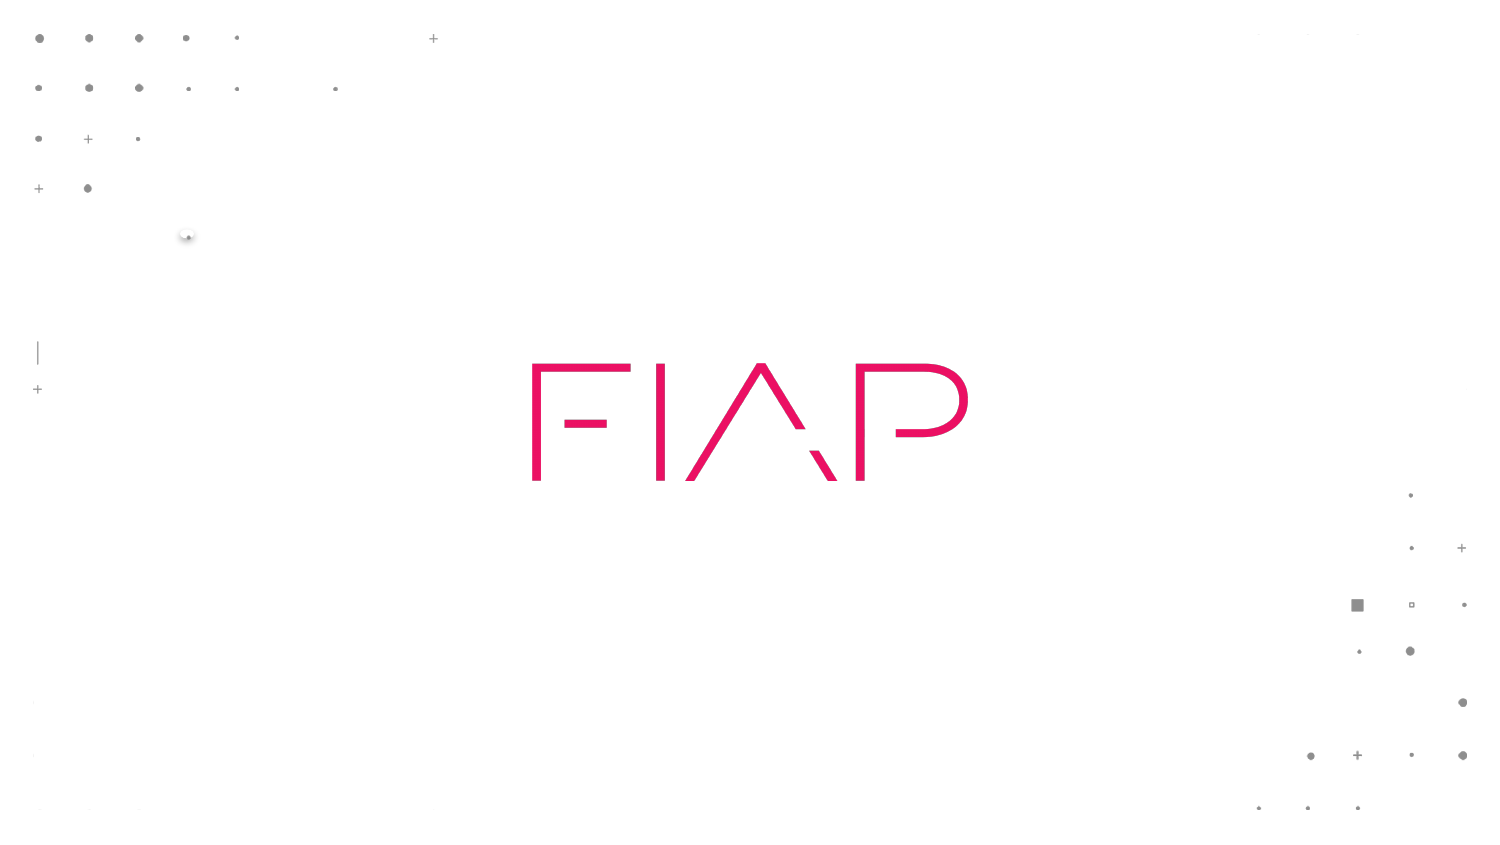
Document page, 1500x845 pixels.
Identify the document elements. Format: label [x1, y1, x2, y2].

picture [33, 34, 1467, 810]
